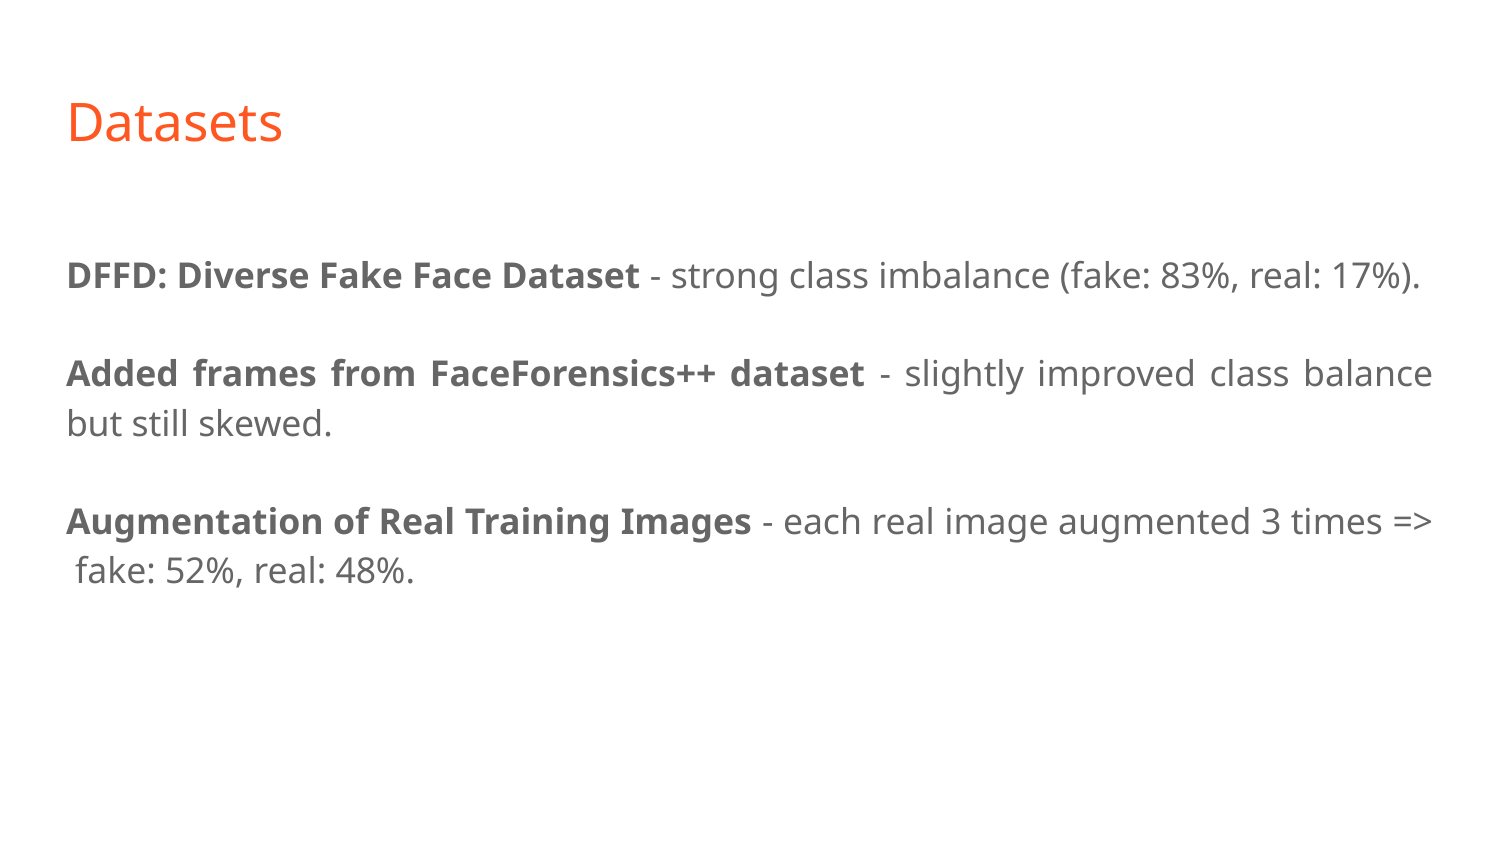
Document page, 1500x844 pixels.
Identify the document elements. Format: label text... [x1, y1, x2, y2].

title Datasets [51, 72, 1449, 167]
list DFFD: Diverse Fake Face Dataset - strong class imbalance (fake: 83%, real: 17%). Added frames from FaceForensics++ dataset - slightly improved class balance but still skewed. Augmentation of Real Training Images - each real image augmented 3 times => fake: 52%, real: 48%. [51, 189, 1449, 750]
